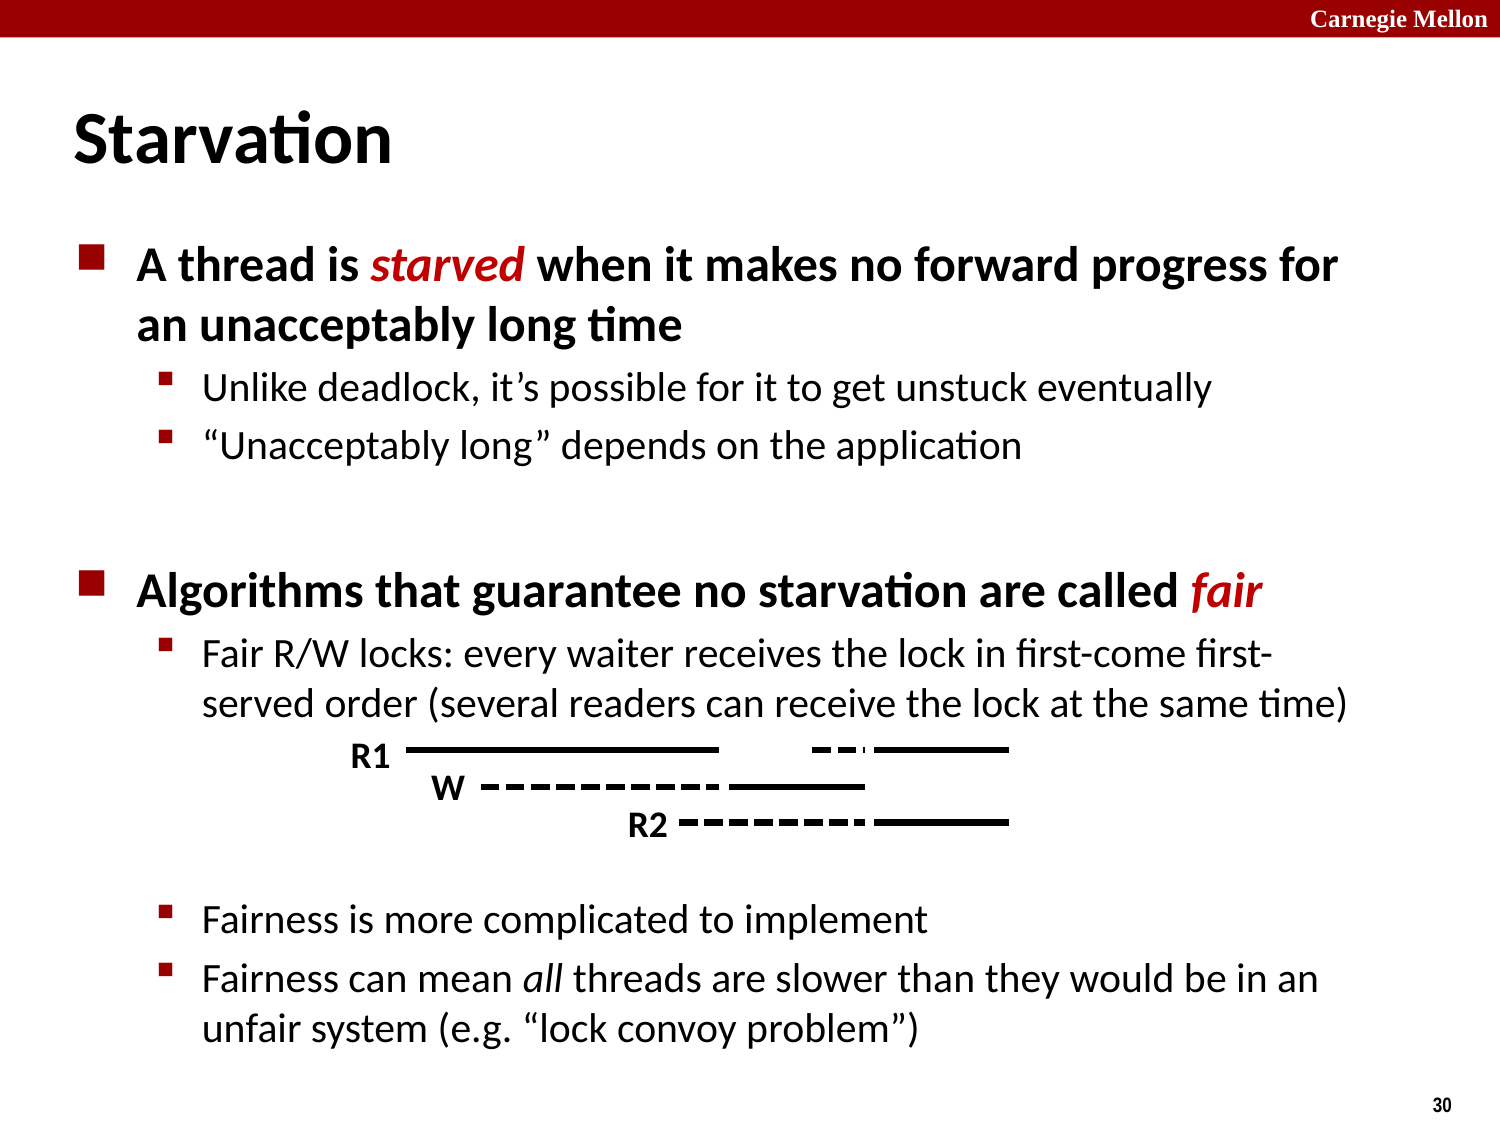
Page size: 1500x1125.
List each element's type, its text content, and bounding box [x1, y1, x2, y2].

text_box R1 [335, 723, 406, 784]
text_box W [416, 759, 481, 816]
title Starvation [58, 71, 1305, 197]
text_box R2 [613, 795, 683, 852]
list A thread is starved when it makes no forward progress for an unacceptably long time Unlike deadlock, it’s possible for it to get unstuck eventually “Unacceptably long” depends on the application Algorithms that guarantee no starvation are called fair Fair R/W locks: every waiter receives the lock in first-come first-served order (several readers can receive the lock at the same time) Fairness is more complicated to implement Fairness can mean all threads are slower than they would be in an unfair system (e.g. “lock convoy problem”) [64, 223, 1388, 1040]
